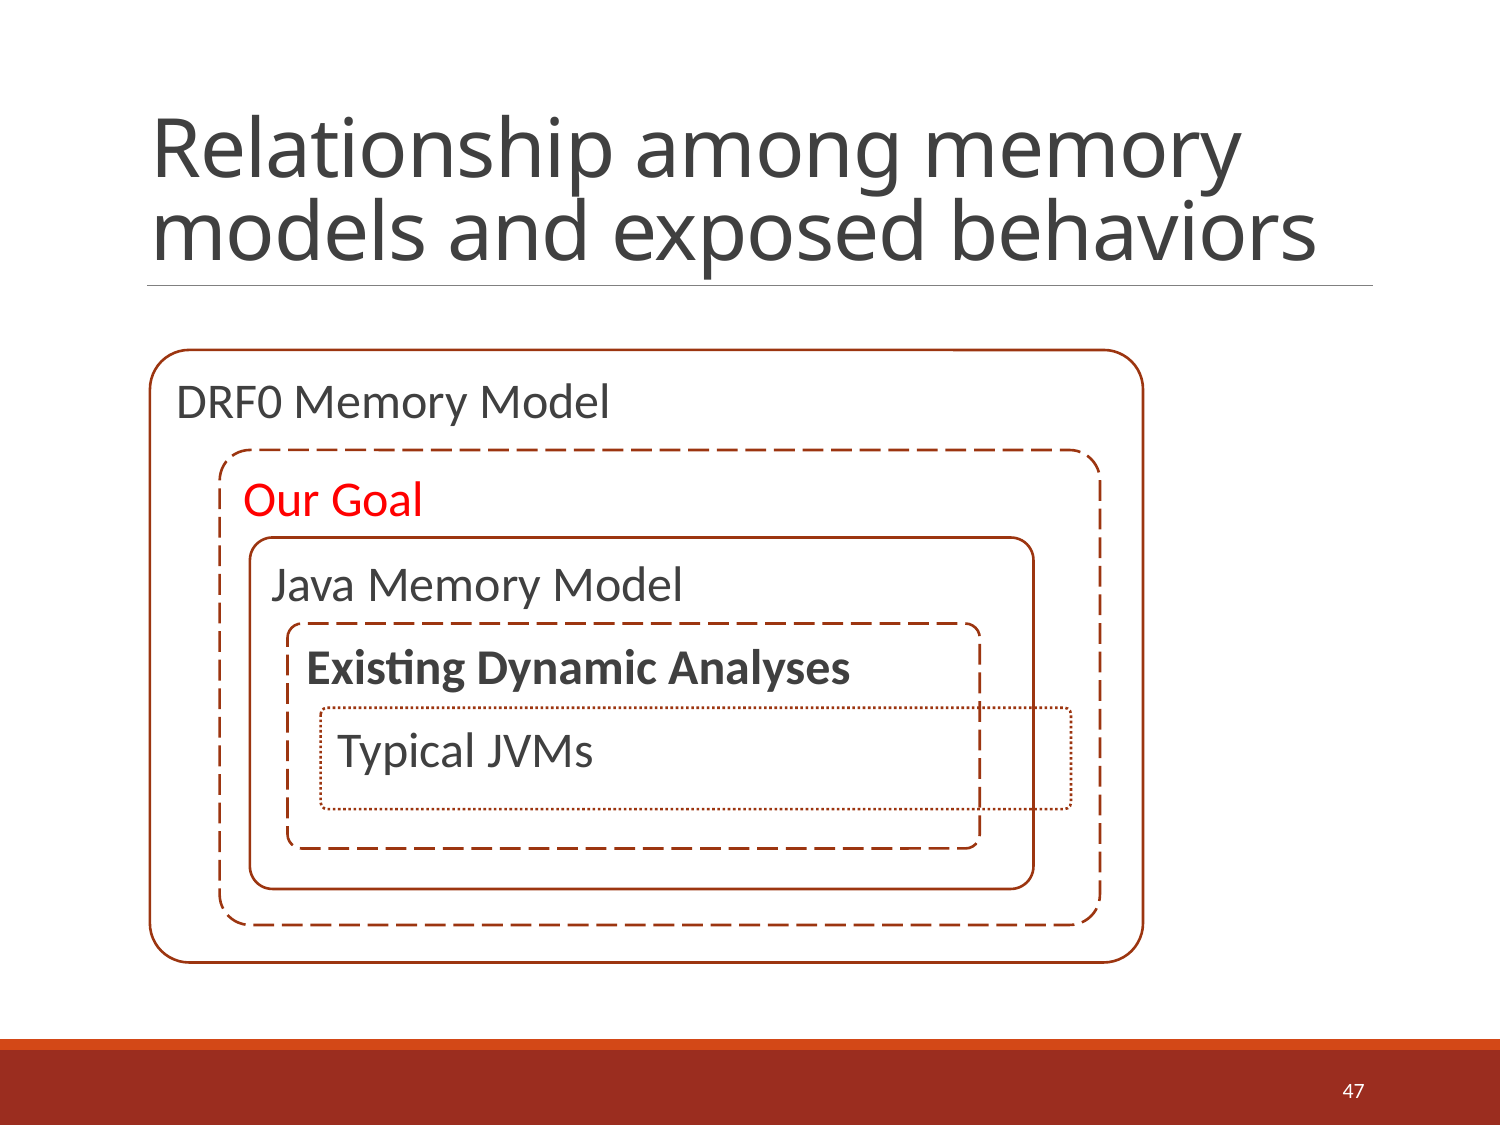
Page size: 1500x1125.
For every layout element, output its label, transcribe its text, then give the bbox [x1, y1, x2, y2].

title Relationship among memory models and exposed behaviors [135, 47, 1373, 285]
text_box Typical JVMs [319, 706, 1073, 811]
text_box DRF0 Memory Model [148, 348, 1145, 964]
text_box Java Memory Model [248, 536, 1035, 891]
slide_number 47 [1218, 1059, 1380, 1120]
text_box Existing Dynamic Analyses [286, 622, 982, 850]
text_box Our Goal [218, 448, 1102, 927]
